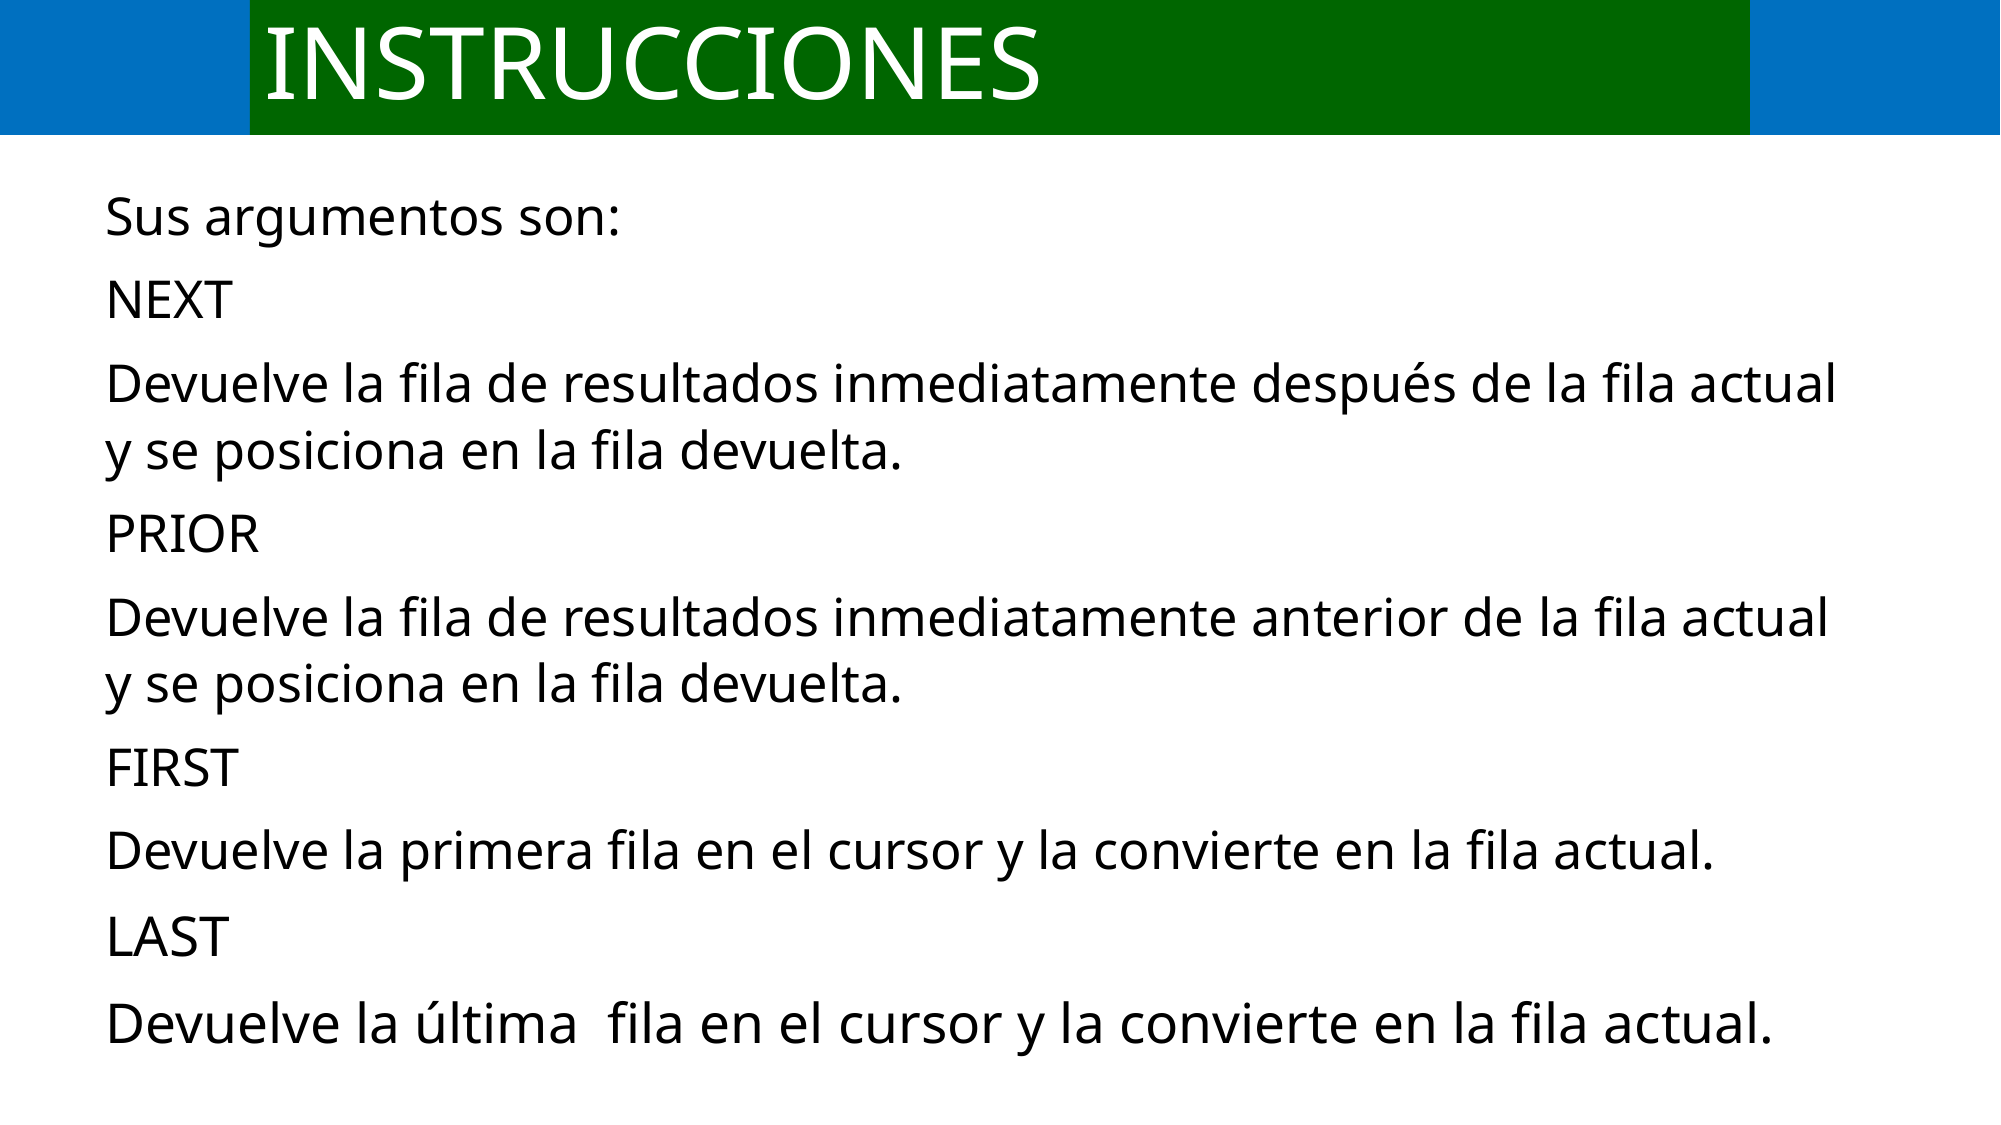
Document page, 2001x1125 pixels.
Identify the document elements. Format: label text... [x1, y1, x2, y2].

list Sus argumentos son: NEXT Devuelve la fila de resultados inmediatamente después de la fila actual y se posiciona en la fila devuelta. PRIOR Devuelve la fila de resultados inmediatamente anterior de la fila actual y se posiciona en la fila devuelta. FIRST Devuelve la primera fila en el cursor y la convierte en la fila actual. LAST Devuelve la última fila en el cursor y la convierte en la fila actual. [90, 135, 1858, 1081]
title INSTRUCCIONES [249, 0, 1750, 135]
